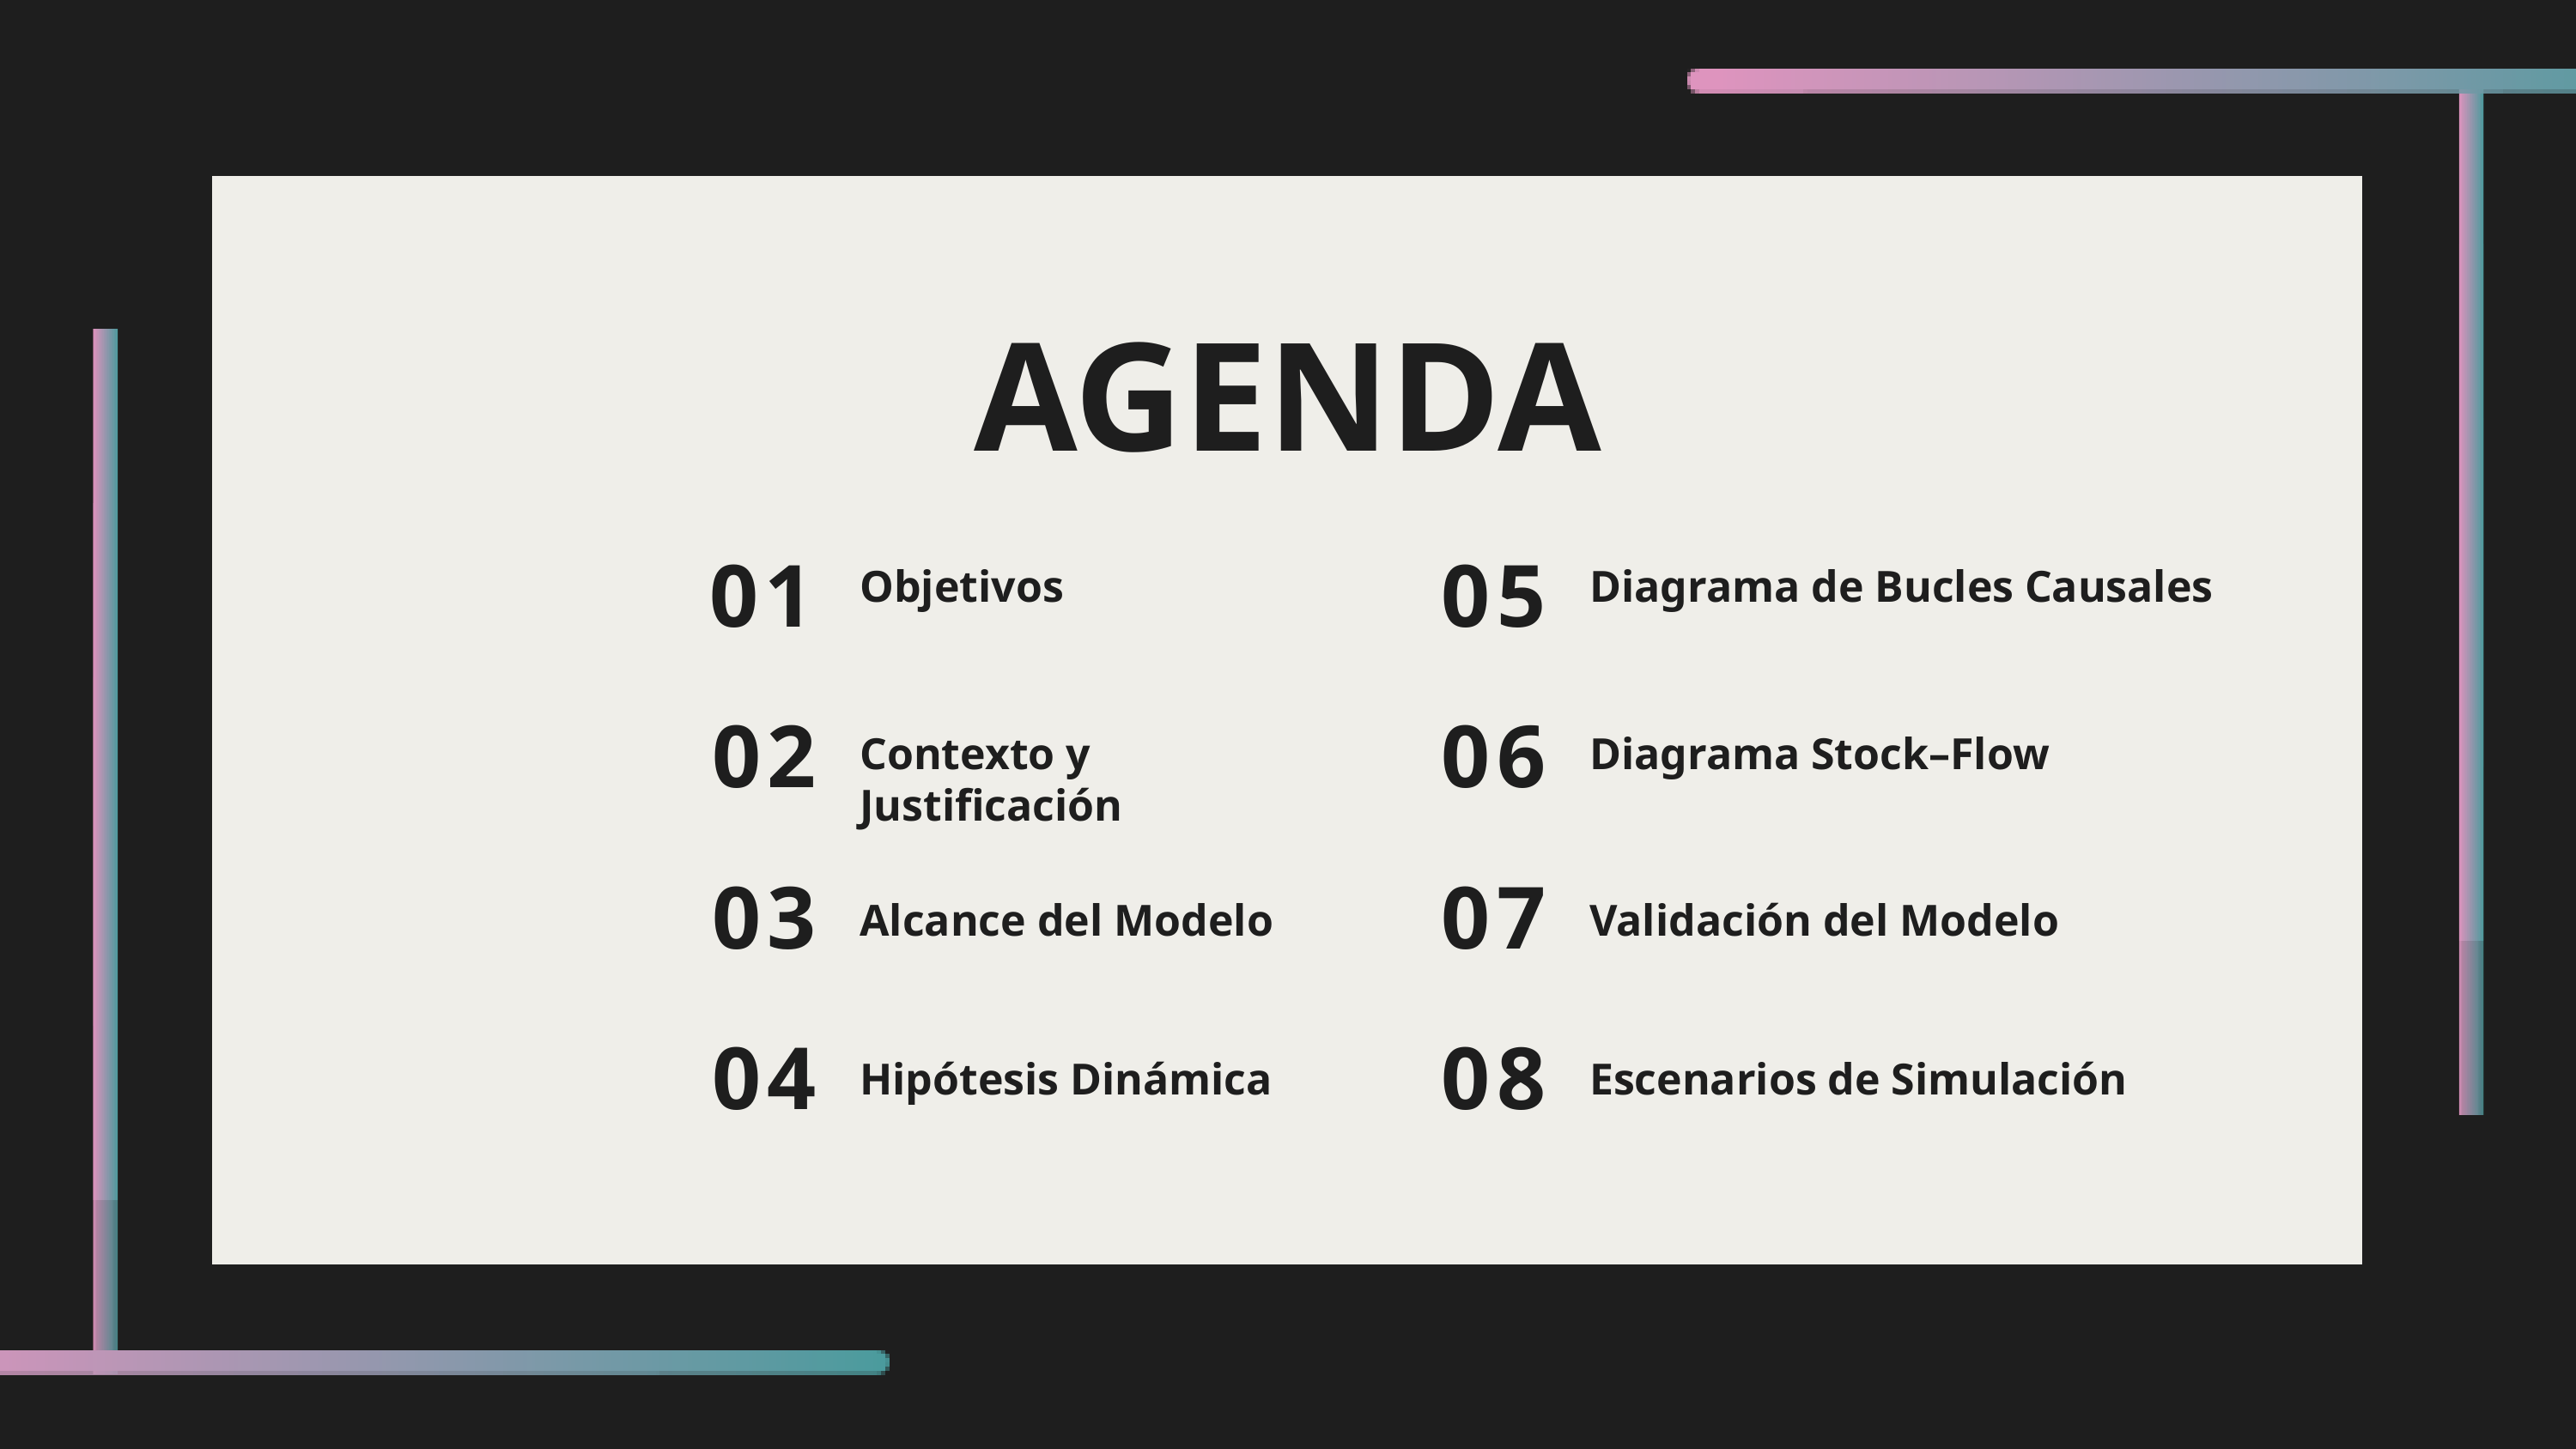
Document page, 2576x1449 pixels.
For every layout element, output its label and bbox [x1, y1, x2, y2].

text_box [2458, 94, 2484, 1115]
text_box [0, 1350, 890, 1376]
text_box [1686, 69, 2576, 94]
text_box [93, 329, 118, 1350]
text_box [212, 175, 2363, 1265]
